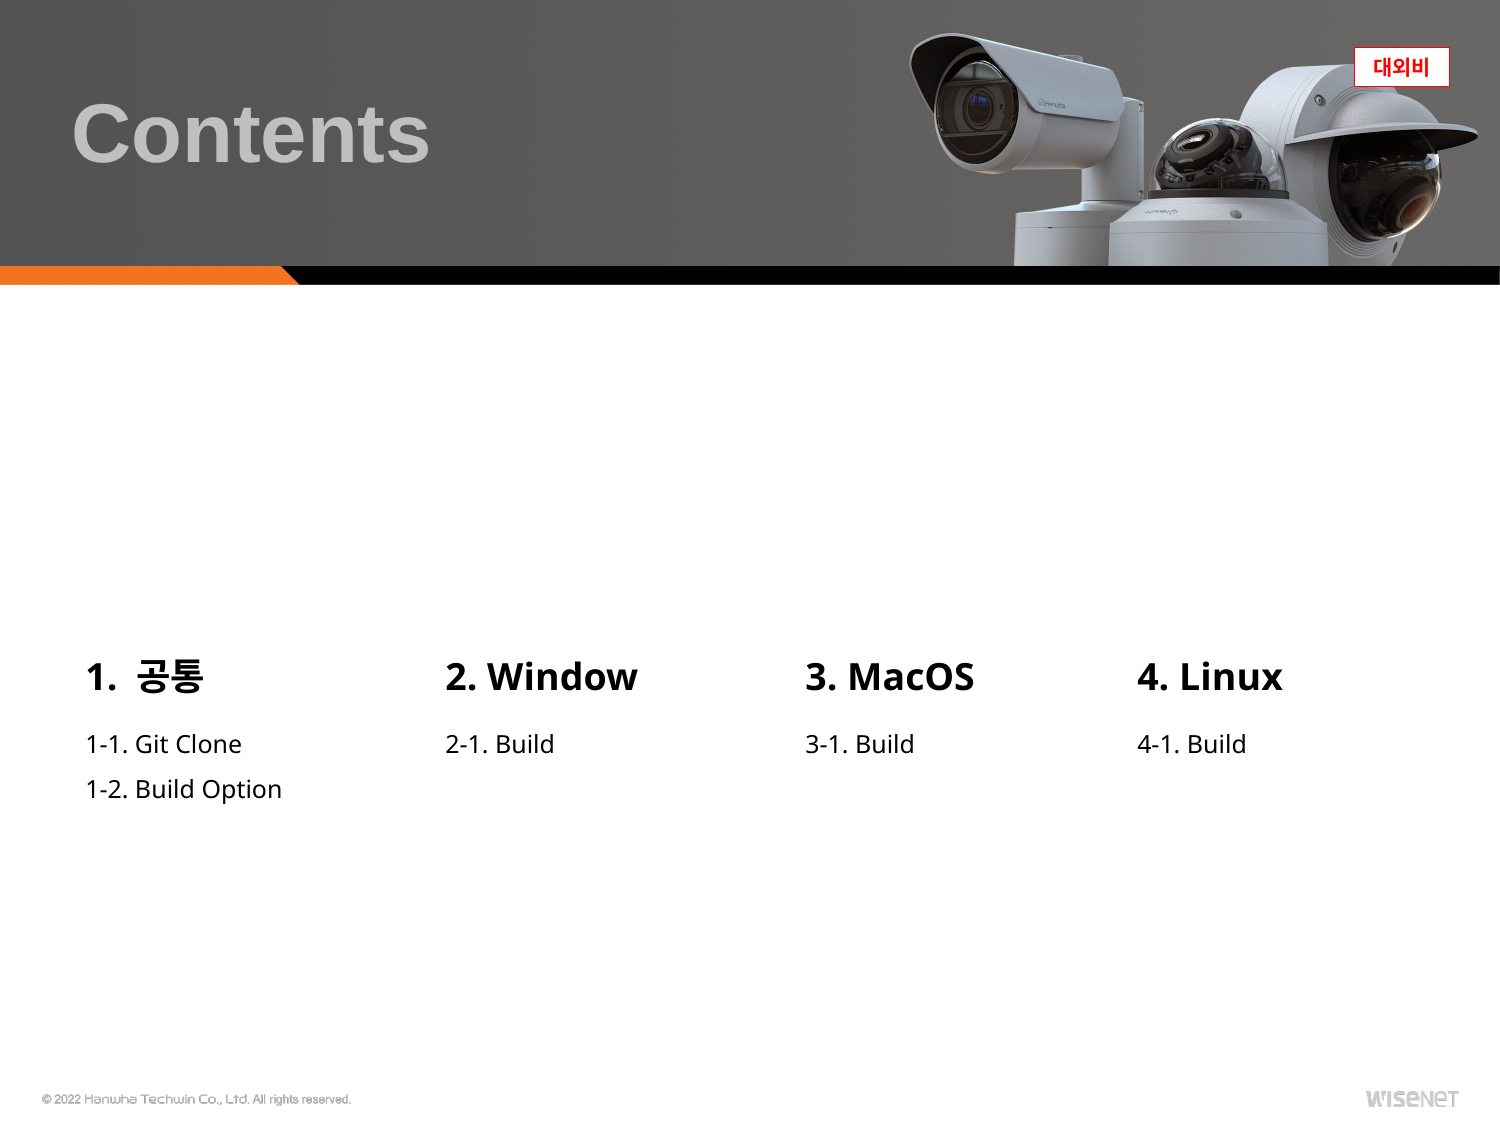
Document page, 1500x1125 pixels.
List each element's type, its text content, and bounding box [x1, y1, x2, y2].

text_box 3-1. Build [790, 705, 1122, 942]
text_box 1-1. Git Clone 1-2. Build Option [70, 705, 484, 942]
text_box 3. MacOS [790, 623, 1122, 705]
text_box 2-1. Build [484, 705, 790, 942]
text_box 4-1. Build [1122, 705, 1500, 942]
text_box 4. Linux [1122, 623, 1500, 705]
picture [0, 0, 1500, 1125]
text_box 1. 공통 [70, 623, 484, 705]
text_box 2. Window [484, 623, 790, 705]
text_box Contents [56, 76, 648, 195]
